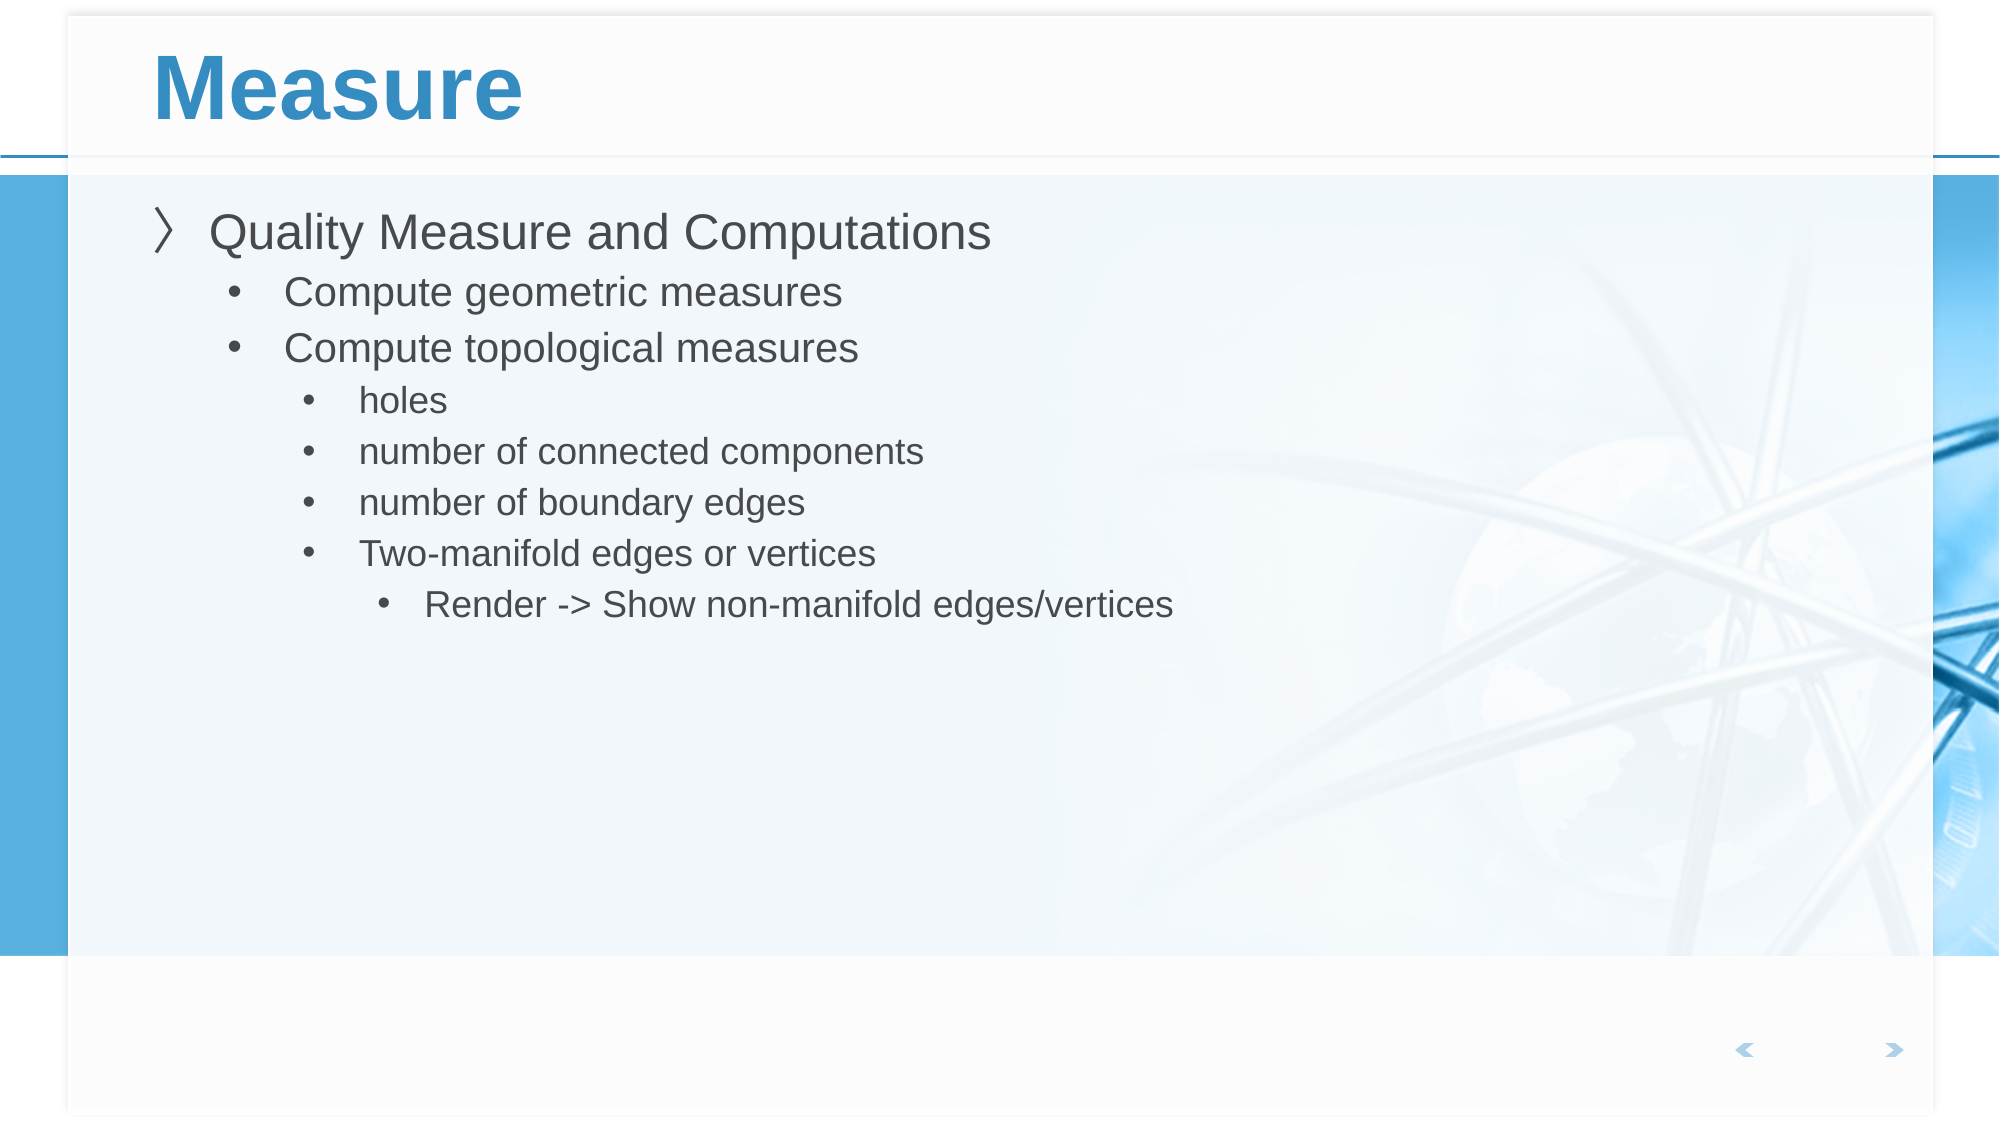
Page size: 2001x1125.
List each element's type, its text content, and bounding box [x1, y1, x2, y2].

list Quality Measure and Computations Compute geometric measures Compute topological measures holes number of connected components number of boundary edges Two-manifold edges or vertices Render -> Show non-manifold edges/vertices [137, 198, 1863, 946]
title Measure [137, 29, 1863, 150]
picture [0, 0, 2001, 1125]
